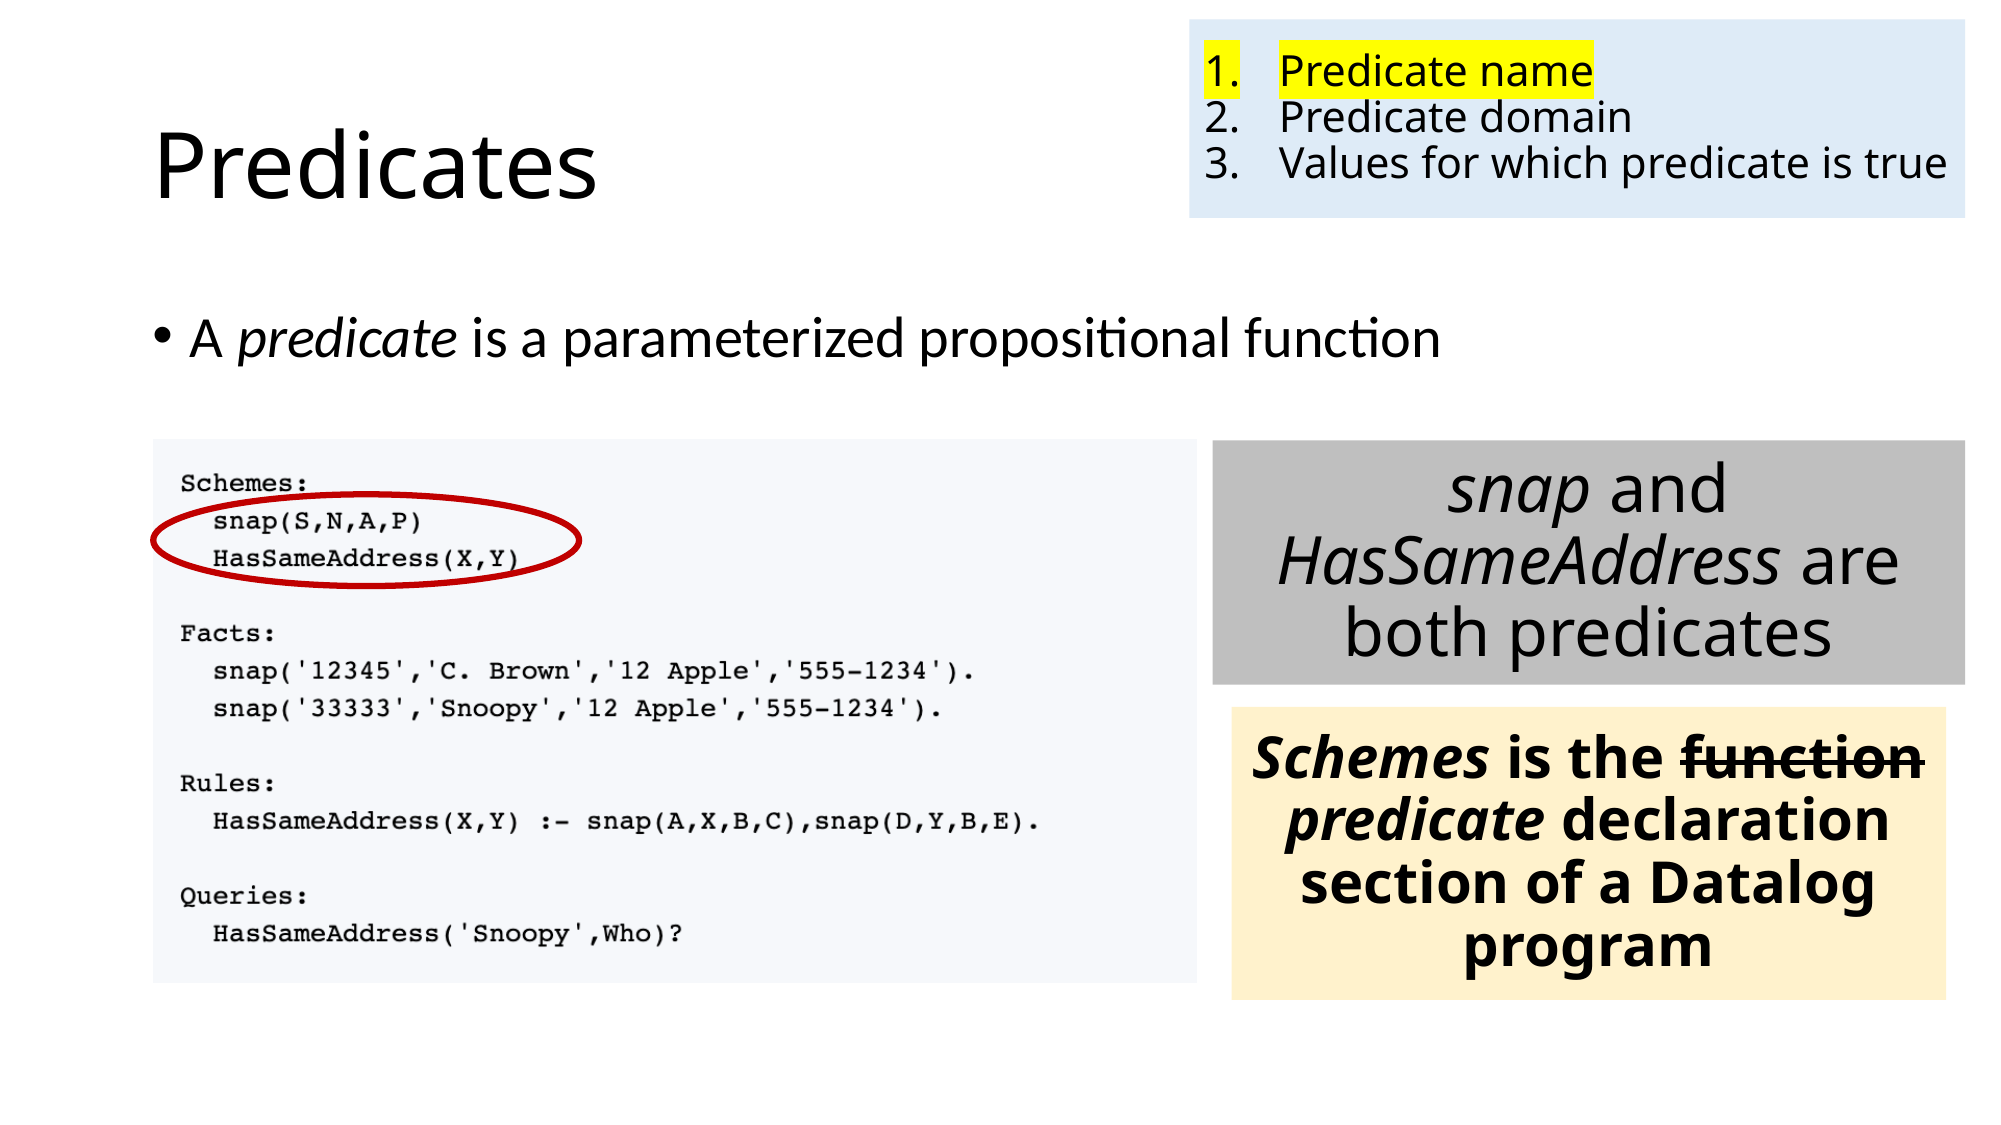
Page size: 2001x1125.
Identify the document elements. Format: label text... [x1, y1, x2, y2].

text_box snap and HasSameAddress are both predicates [1212, 440, 1966, 685]
list A predicate is a parameterized propositional function [137, 299, 1863, 1014]
text_box Schemes is the function predicate declaration section of a Datalog program [1231, 706, 1947, 1000]
title Predicates [137, 59, 1863, 278]
text_box Predicate name Predicate domain Values for which predicate is true [1189, 19, 1966, 218]
picture [153, 438, 1197, 983]
